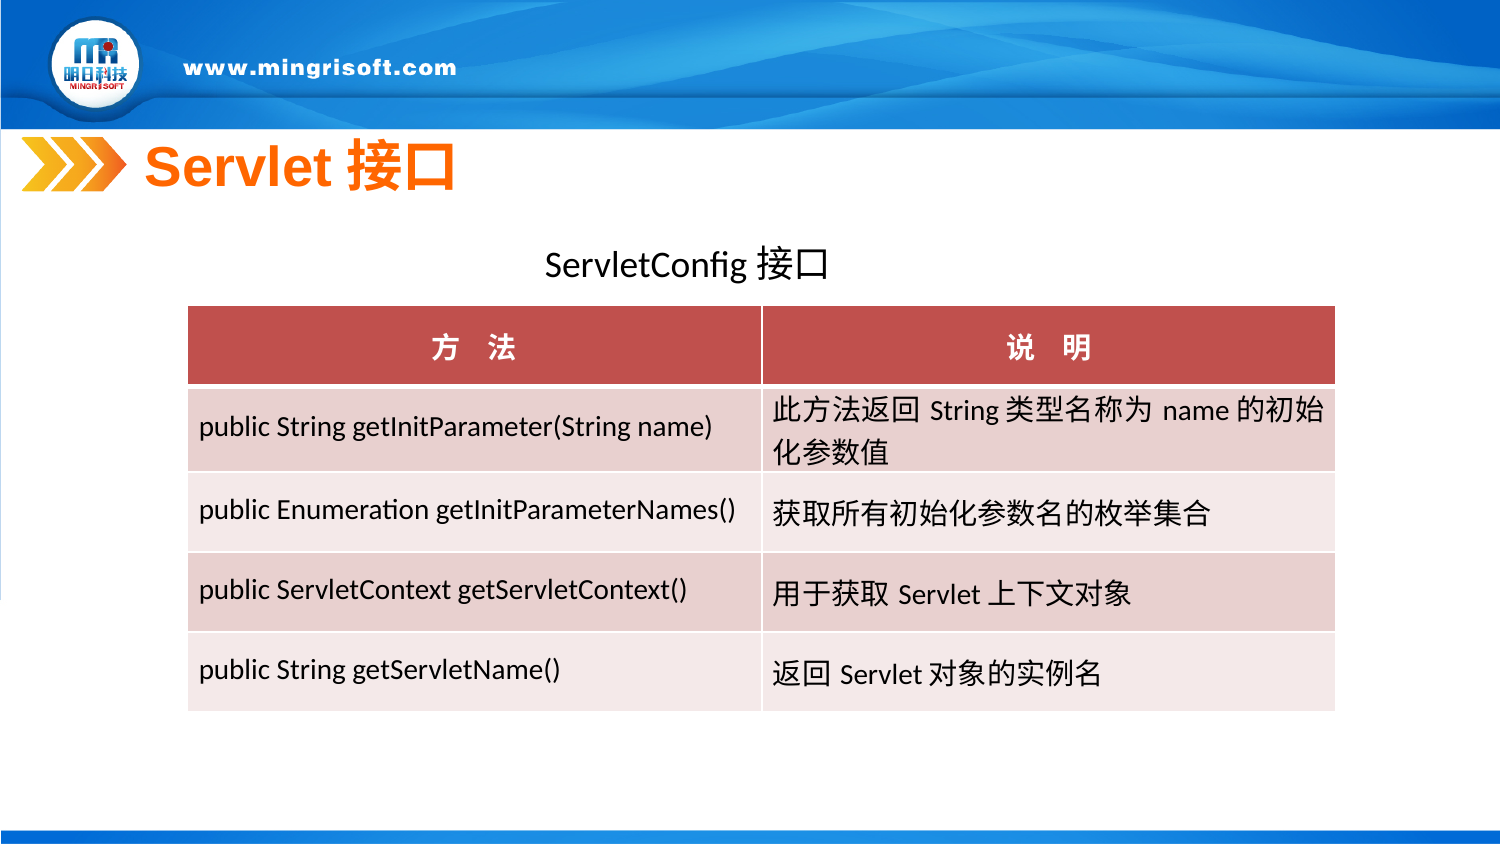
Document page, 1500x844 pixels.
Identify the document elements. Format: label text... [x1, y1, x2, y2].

text_box Servlet接口 [133, 105, 1055, 222]
text_box ServletConfig接口 [530, 232, 847, 293]
table_cell public String getServletName() [188, 633, 761, 711]
picture [0, 0, 1500, 844]
table_cell 获取所有初始化参数名的枚举集合 [763, 473, 1335, 551]
table_header 方 法 [188, 306, 761, 384]
table_cell public Enumeration getInitParameterNames() [188, 473, 761, 551]
table_header 说 明 [763, 306, 1335, 384]
table_cell 用于获取Servlet上下文对象 [763, 553, 1335, 631]
table_cell public String getInitParameter(String name) [188, 389, 761, 471]
table_cell 返回Servlet对象的实例名 [763, 633, 1335, 711]
table_cell 此方法返回String类型名称为name的初始化参数值 [763, 389, 1335, 471]
table_cell public ServletContext getServletContext() [188, 553, 761, 631]
